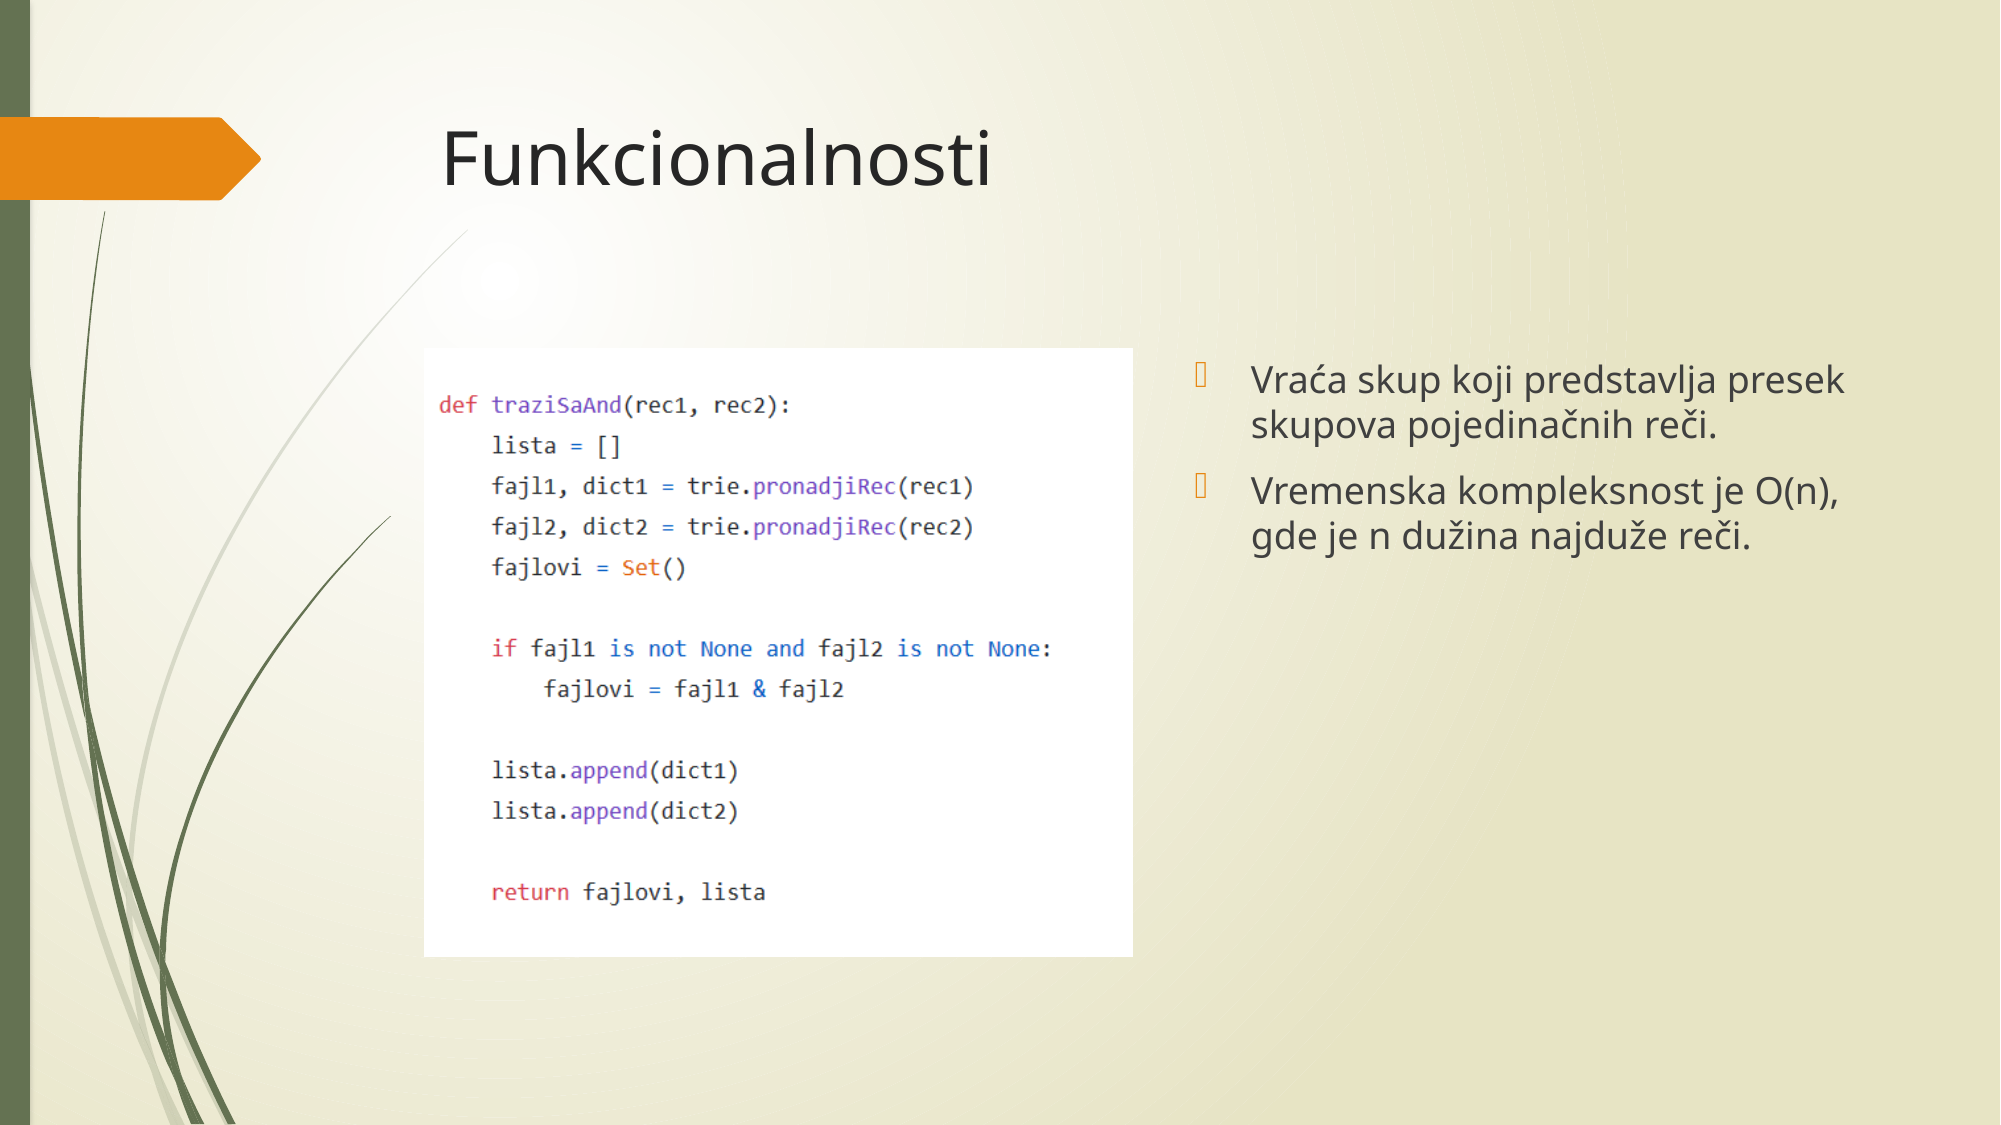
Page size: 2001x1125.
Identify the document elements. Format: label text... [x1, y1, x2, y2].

title Funkcionalnosti [425, 102, 1888, 313]
list Vraća skup koji predstavlja presek skupova pojedinačnih reči. Vremenska kompleksnost je O(n), gde je n dužina najduže reči. [1179, 348, 1888, 969]
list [424, 348, 1133, 957]
